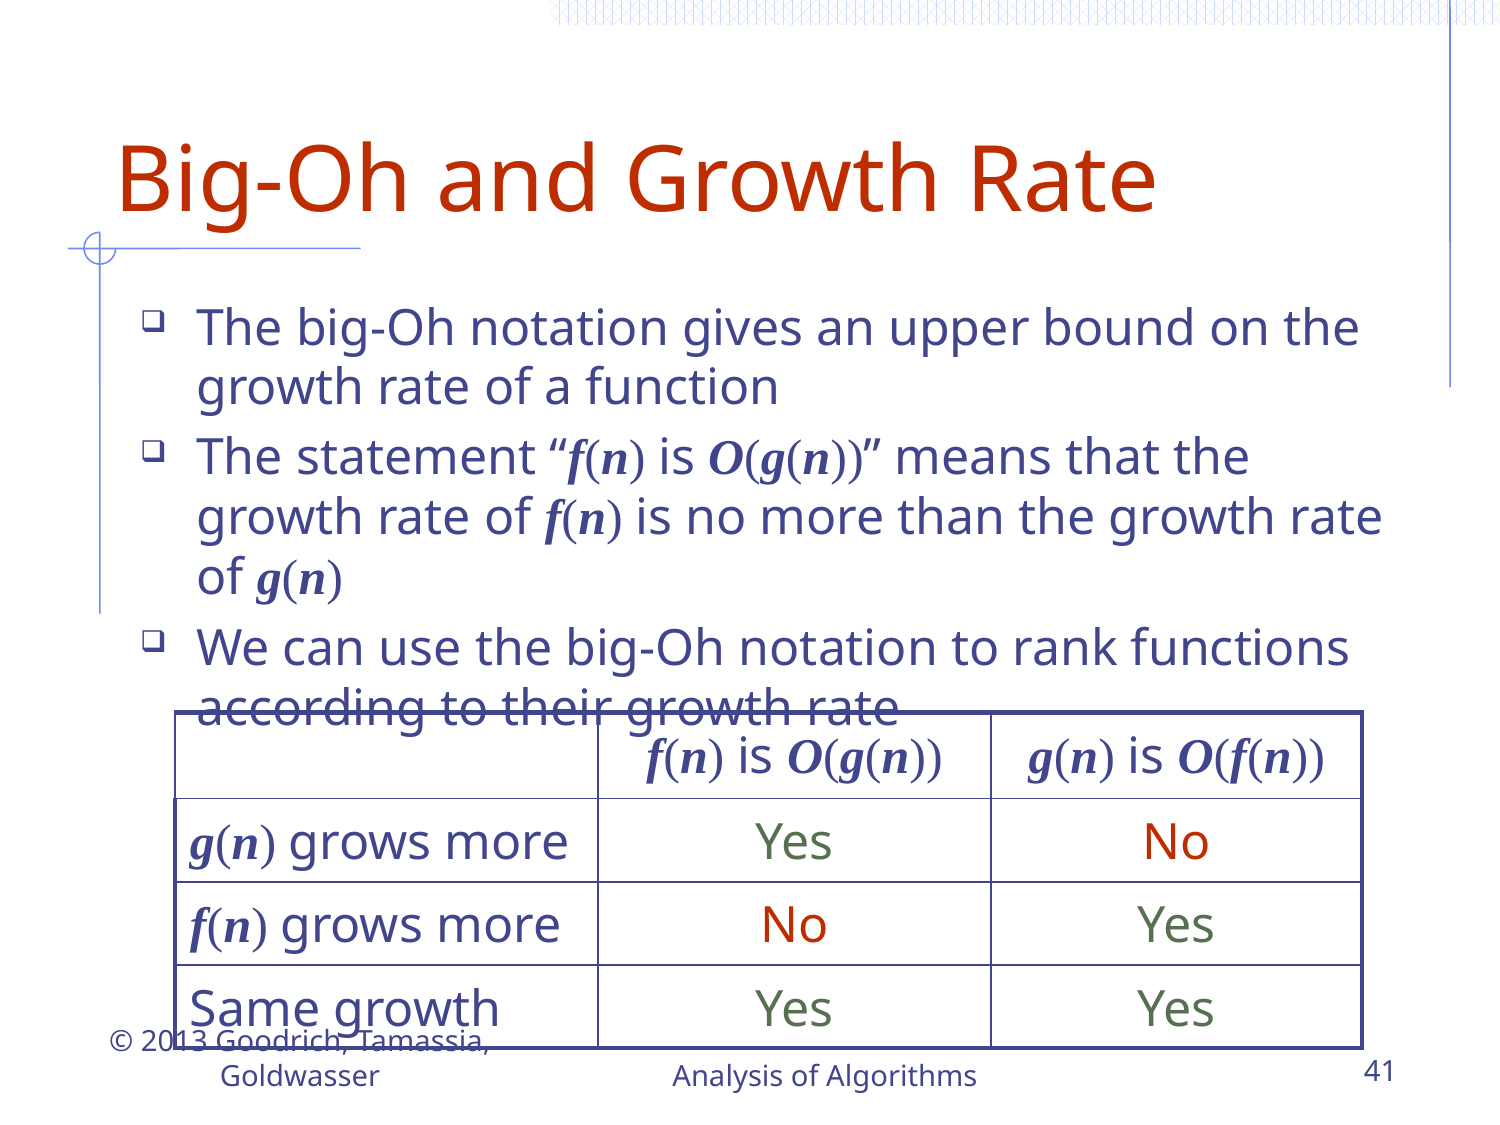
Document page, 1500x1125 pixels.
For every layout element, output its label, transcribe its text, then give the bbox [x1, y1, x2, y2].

footer Analysis of Algorithms [588, 1050, 1063, 1101]
table_cell Yes [992, 883, 1360, 964]
table_cell Yes [992, 966, 1360, 1046]
title Big-Oh and Growth Rate [99, 49, 1376, 238]
table_cell Same growth [177, 966, 597, 1046]
slide_number 41 [1099, 1024, 1413, 1101]
table_cell No [992, 799, 1360, 881]
table_cell No [599, 883, 990, 964]
table_cell g(n) grows more [177, 799, 597, 881]
table_cell Yes [599, 966, 990, 1046]
list The big-Oh notation gives an upper bound on the growth rate of a function The statement “f(n) is O(g(n))” means that the growth rate of f(n) is no more than the growth rate of g(n) We can use the big-Oh notation to rank functions according to their growth rate [124, 287, 1438, 713]
table_header [176, 715, 597, 798]
table_cell Yes [599, 799, 990, 881]
table_cell f(n) grows more [177, 883, 597, 964]
table_header f(n) is O(g(n)) [599, 715, 990, 798]
slide_number © 2013 Goodrich, Tamassia, Goldwasser [12, 1024, 588, 1101]
table_header g(n) is O(f(n)) [992, 715, 1360, 798]
